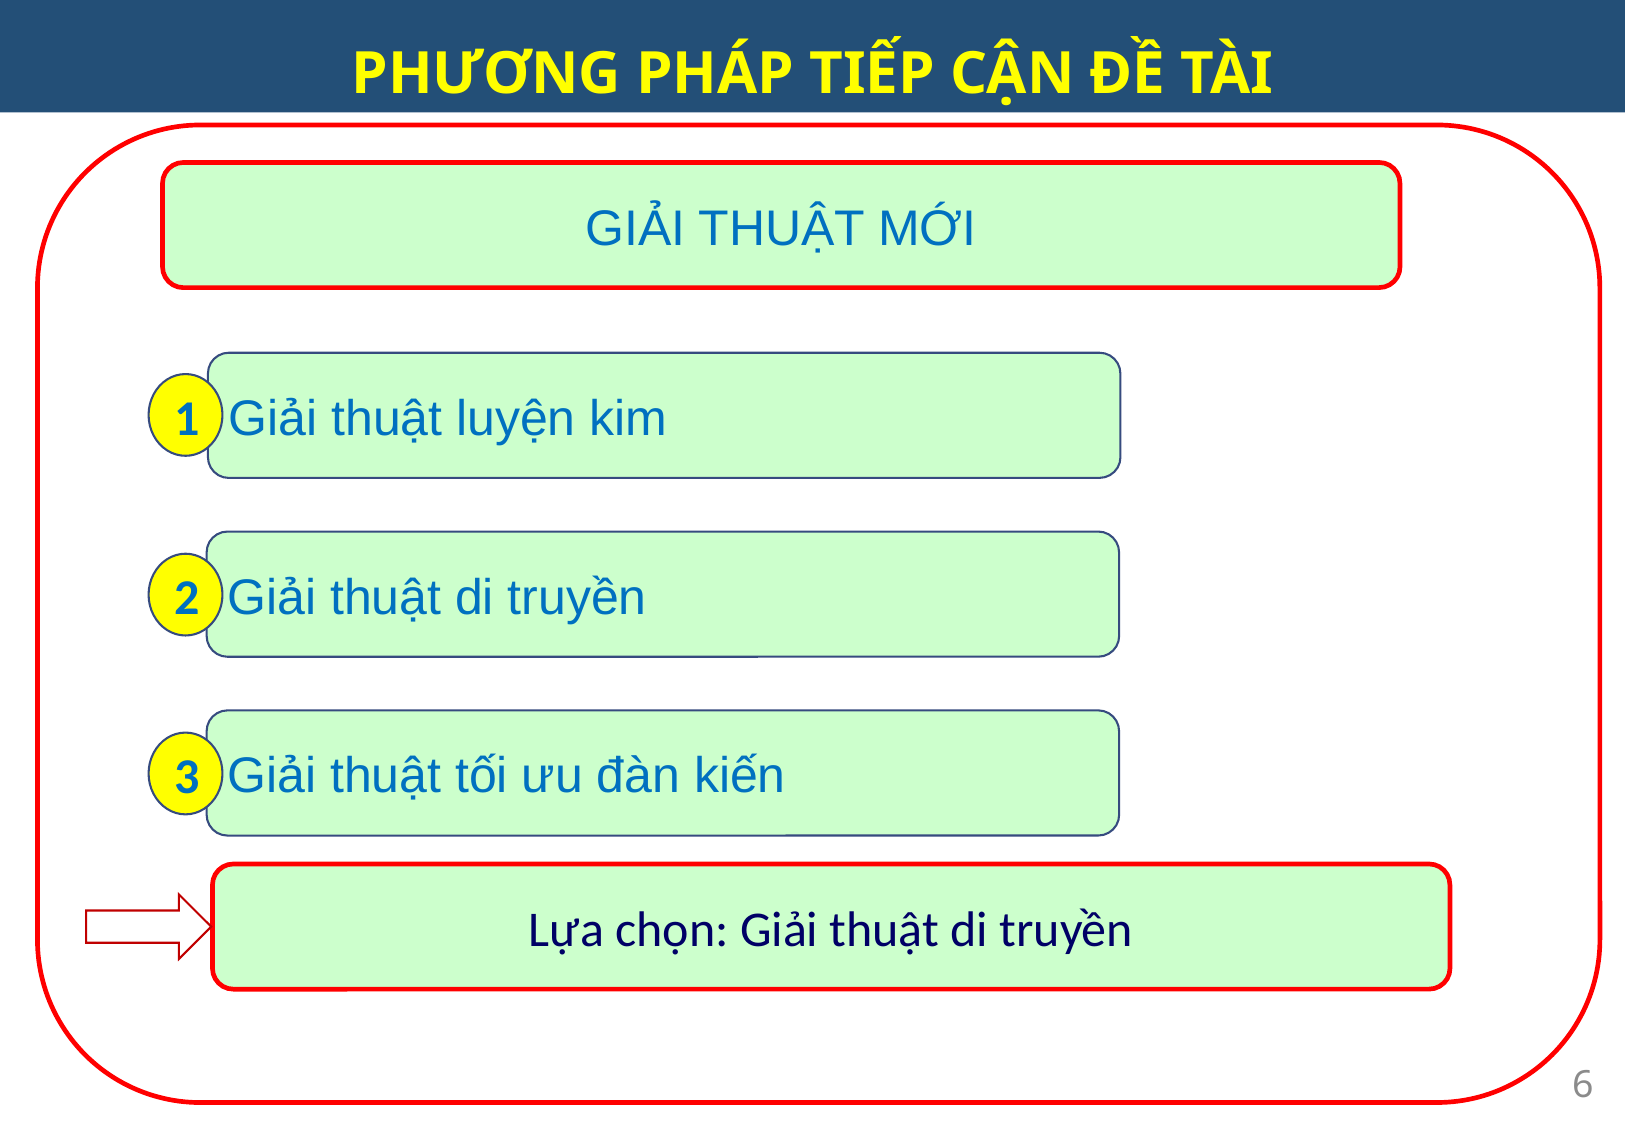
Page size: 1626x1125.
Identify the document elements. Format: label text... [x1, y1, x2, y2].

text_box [148, 531, 1120, 657]
text_box PHƯƠNG PHÁP TIẾP CẬN ĐỀ TÀI [0, 0, 1625, 113]
slide_number 6 [1242, 1055, 1609, 1116]
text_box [148, 710, 1120, 836]
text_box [148, 352, 1121, 478]
text_box Lựa chọn: Giải thuật di truyền [211, 862, 1452, 991]
text_box GIẢI THUẬT MỚI [161, 161, 1402, 289]
text_box [37, 124, 1600, 1103]
text_box [85, 891, 213, 962]
